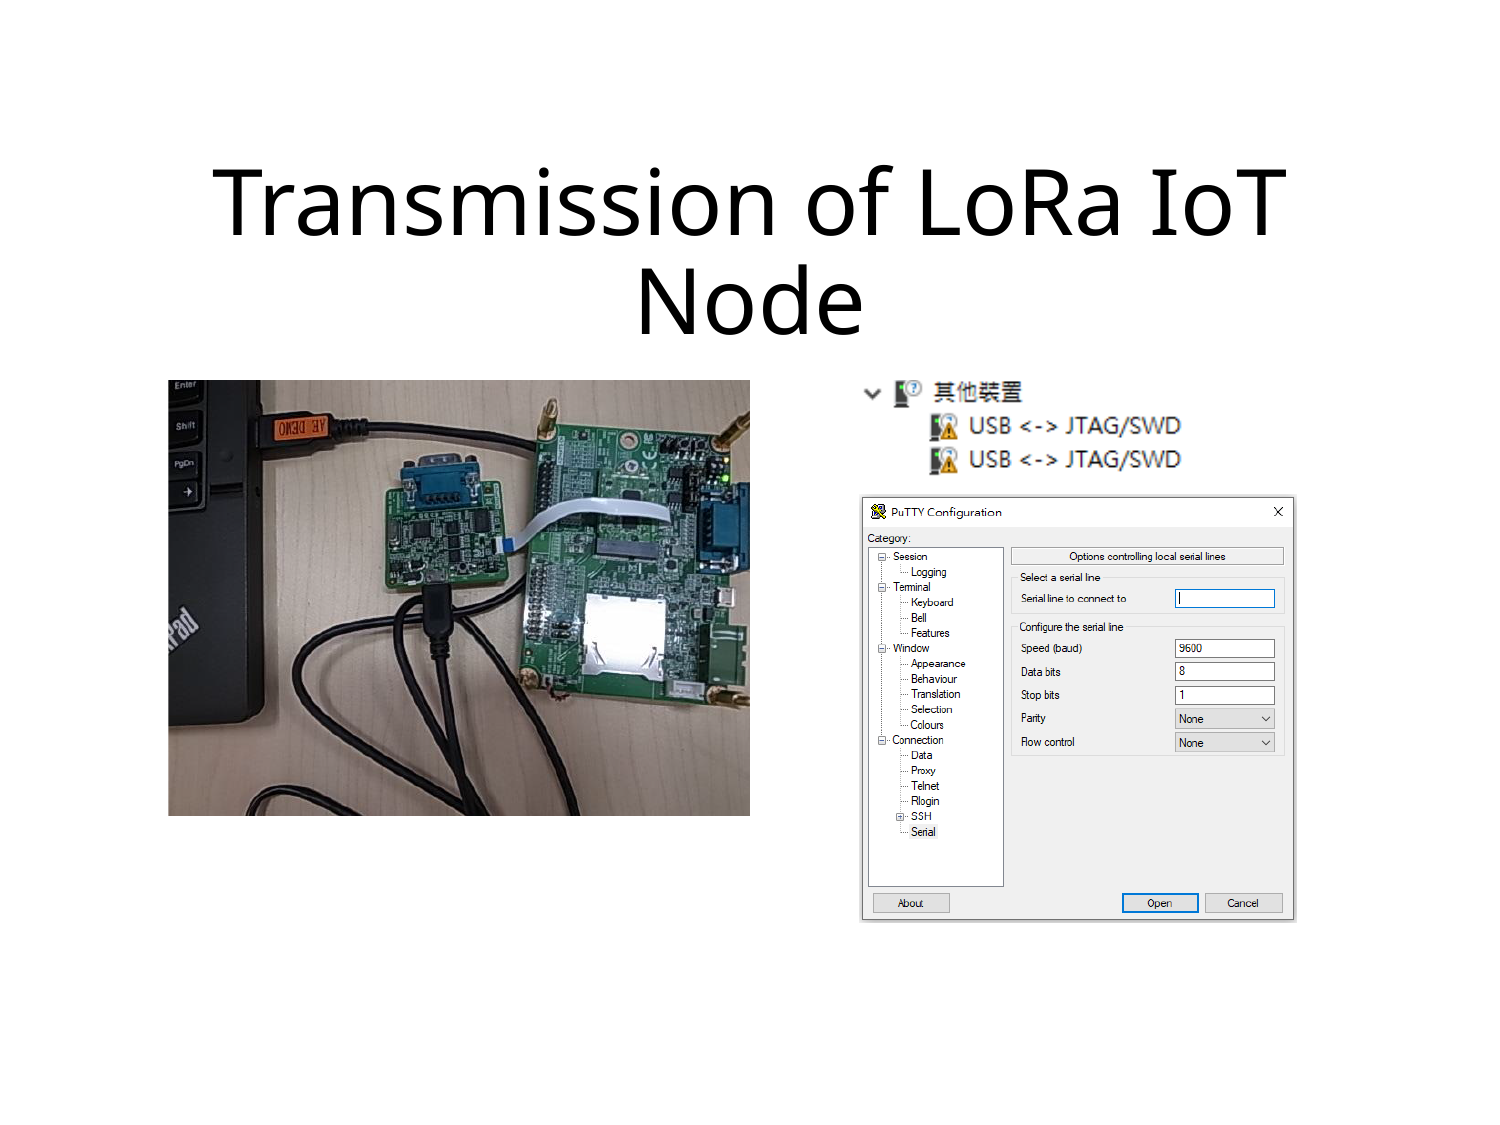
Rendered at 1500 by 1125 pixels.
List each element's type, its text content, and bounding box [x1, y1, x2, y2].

picture [168, 379, 750, 816]
picture [858, 379, 1189, 479]
picture [858, 494, 1297, 923]
title Transmission of LoRa IoT Node [103, 185, 1397, 325]
